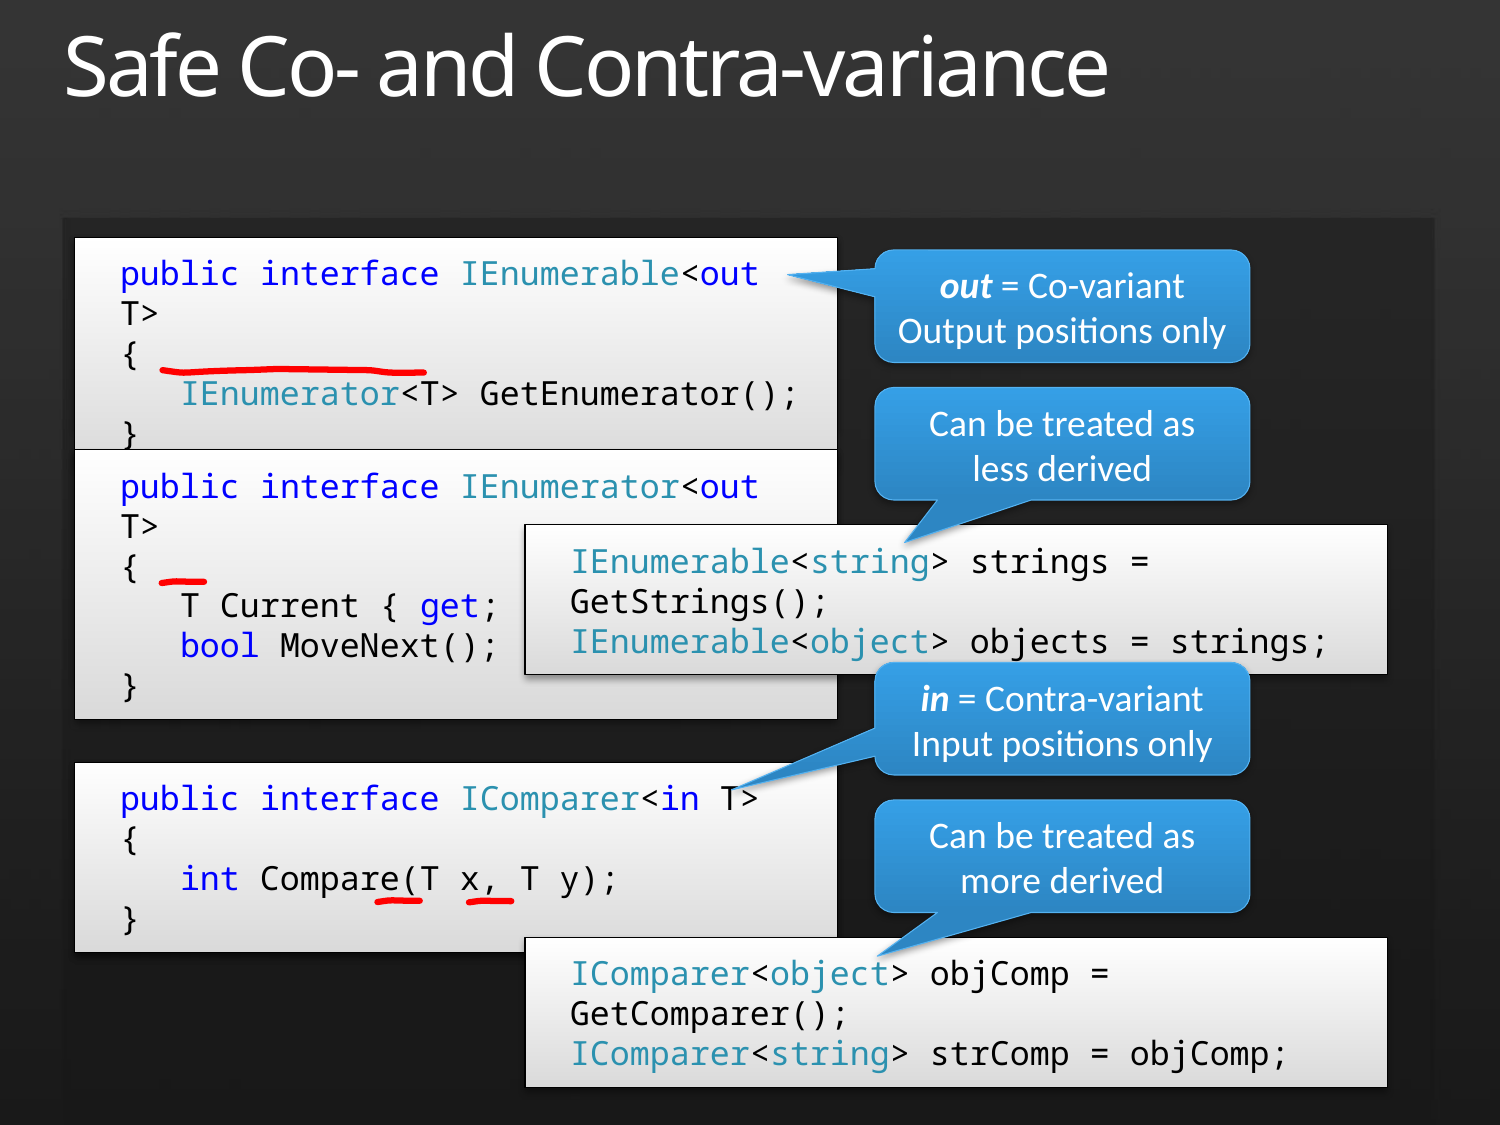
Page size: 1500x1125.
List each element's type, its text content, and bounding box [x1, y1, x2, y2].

picture [0, 0, 1500, 1125]
text_box Can be treated as more derived [874, 799, 1251, 957]
text_box in = Contra-variant Input positions only [730, 661, 1251, 791]
text_box IEnumerable<string> strings = GetStrings(); IEnumerable<object> objects = strings; [524, 524, 1388, 675]
text_box out = Co-variant Output positions only [787, 249, 1251, 364]
text_box [161, 368, 425, 374]
text_box [376, 899, 421, 903]
text_box [161, 580, 205, 584]
text_box Can be treated as less derived [874, 386, 1251, 543]
text_box public interface IEnumerator<out T> { T Current { get; } bool MoveNext(); } [74, 449, 838, 720]
text_box public interface IEnumerable<out T> { IEnumerator<T> GetEnumerator(); } [74, 237, 838, 449]
title Safe Co- and Contra-variance [63, 24, 1437, 116]
text_box public interface IComparer<in T> { int Compare(T x, T y); } [74, 762, 838, 953]
text_box IComparer<object> objComp = GetComparer(); IComparer<string> strComp = objComp; [524, 937, 1388, 1088]
